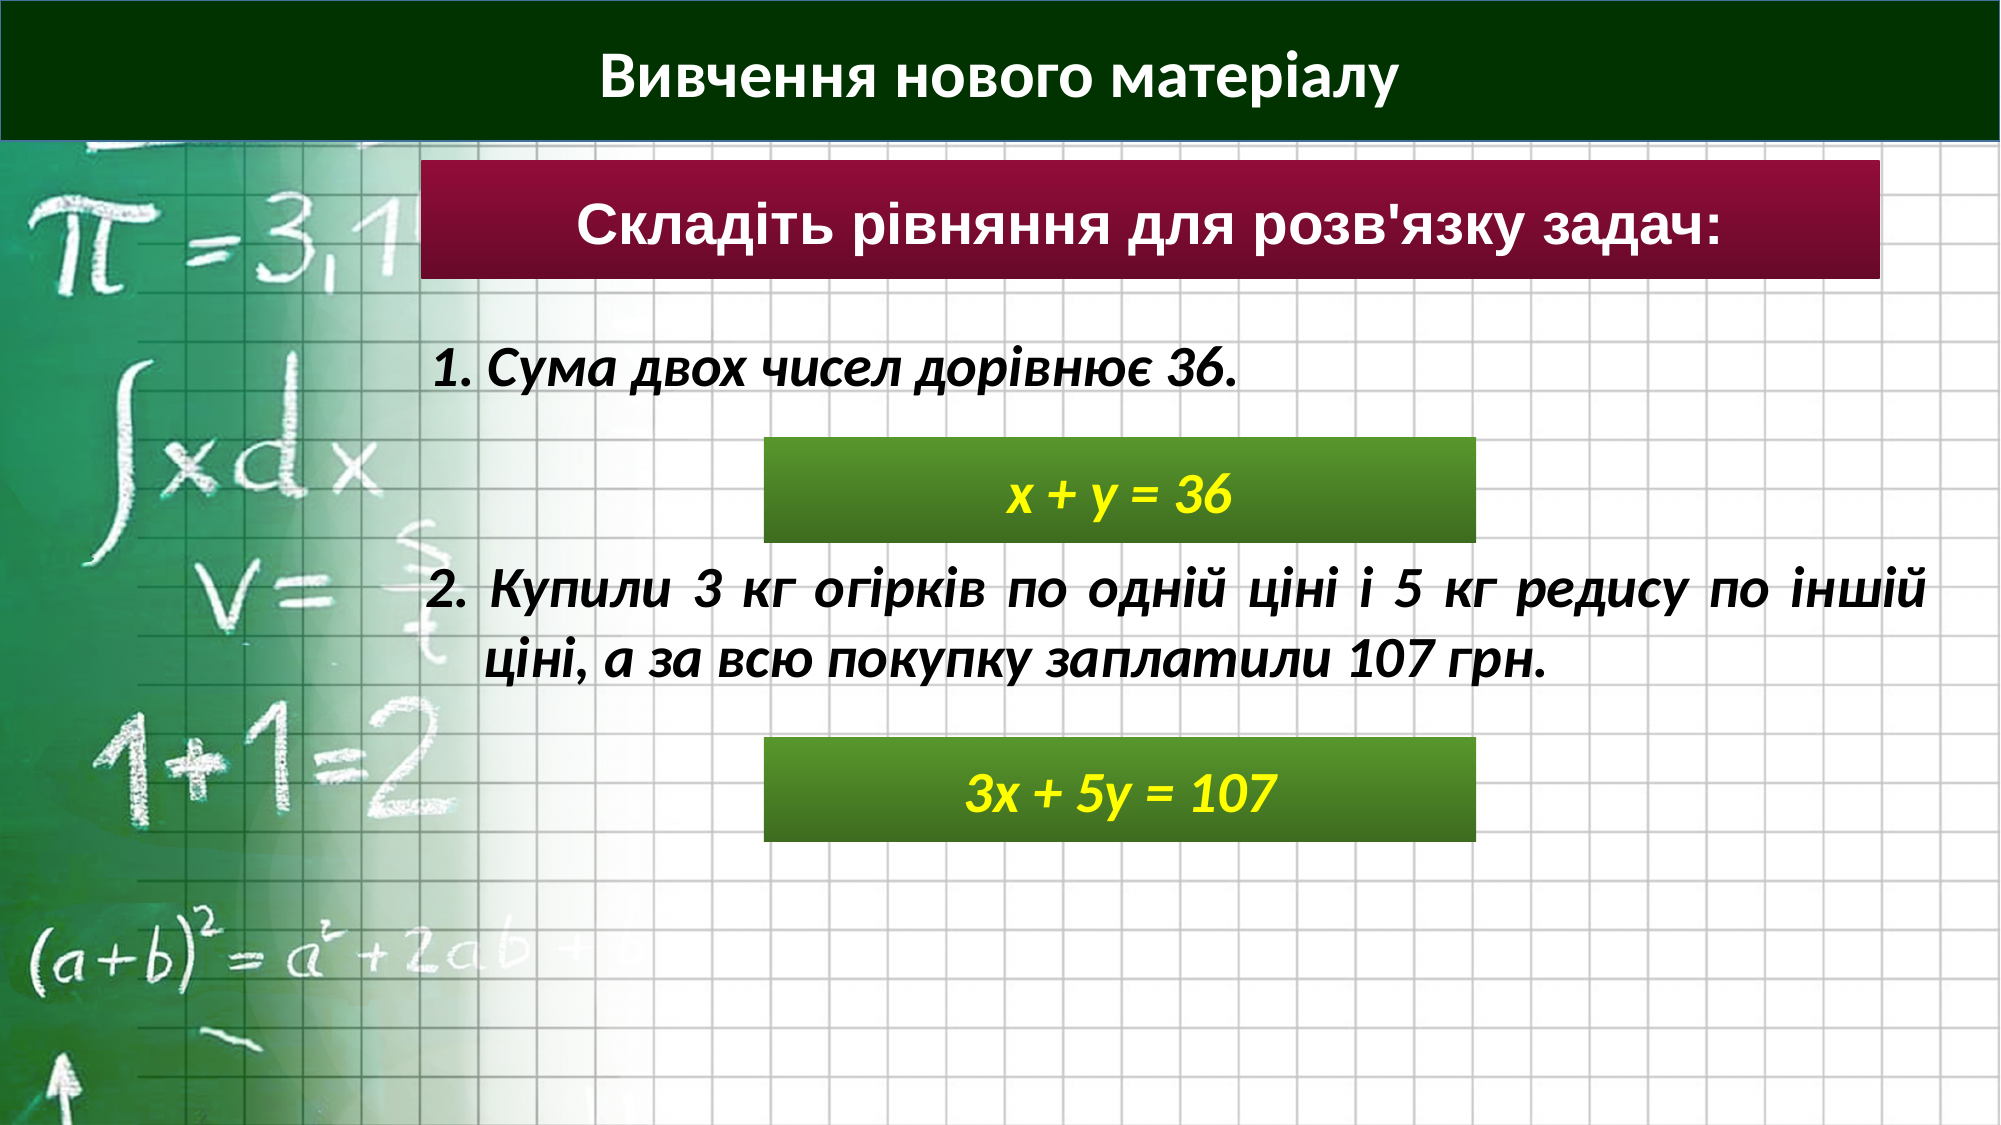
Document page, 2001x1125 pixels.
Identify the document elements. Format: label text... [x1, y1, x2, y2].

text_box Складіть рівняння для розв'язку задач: [420, 159, 1881, 279]
text_box 1. Сума двох чисел дорівнює 36. [414, 321, 1256, 406]
text_box x + y = 36 [763, 437, 1477, 543]
text_box Вивчення нового матеріалу [0, 0, 2000, 142]
text_box 3x + 5y = 107 [763, 736, 1477, 843]
text_box 2. Купили 3 кг огірків по одній ціні і 5 кг редису по іншій ціні, а за всю покупку заплатили 107 грн. [410, 542, 1944, 697]
picture [0, 0, 2001, 1125]
